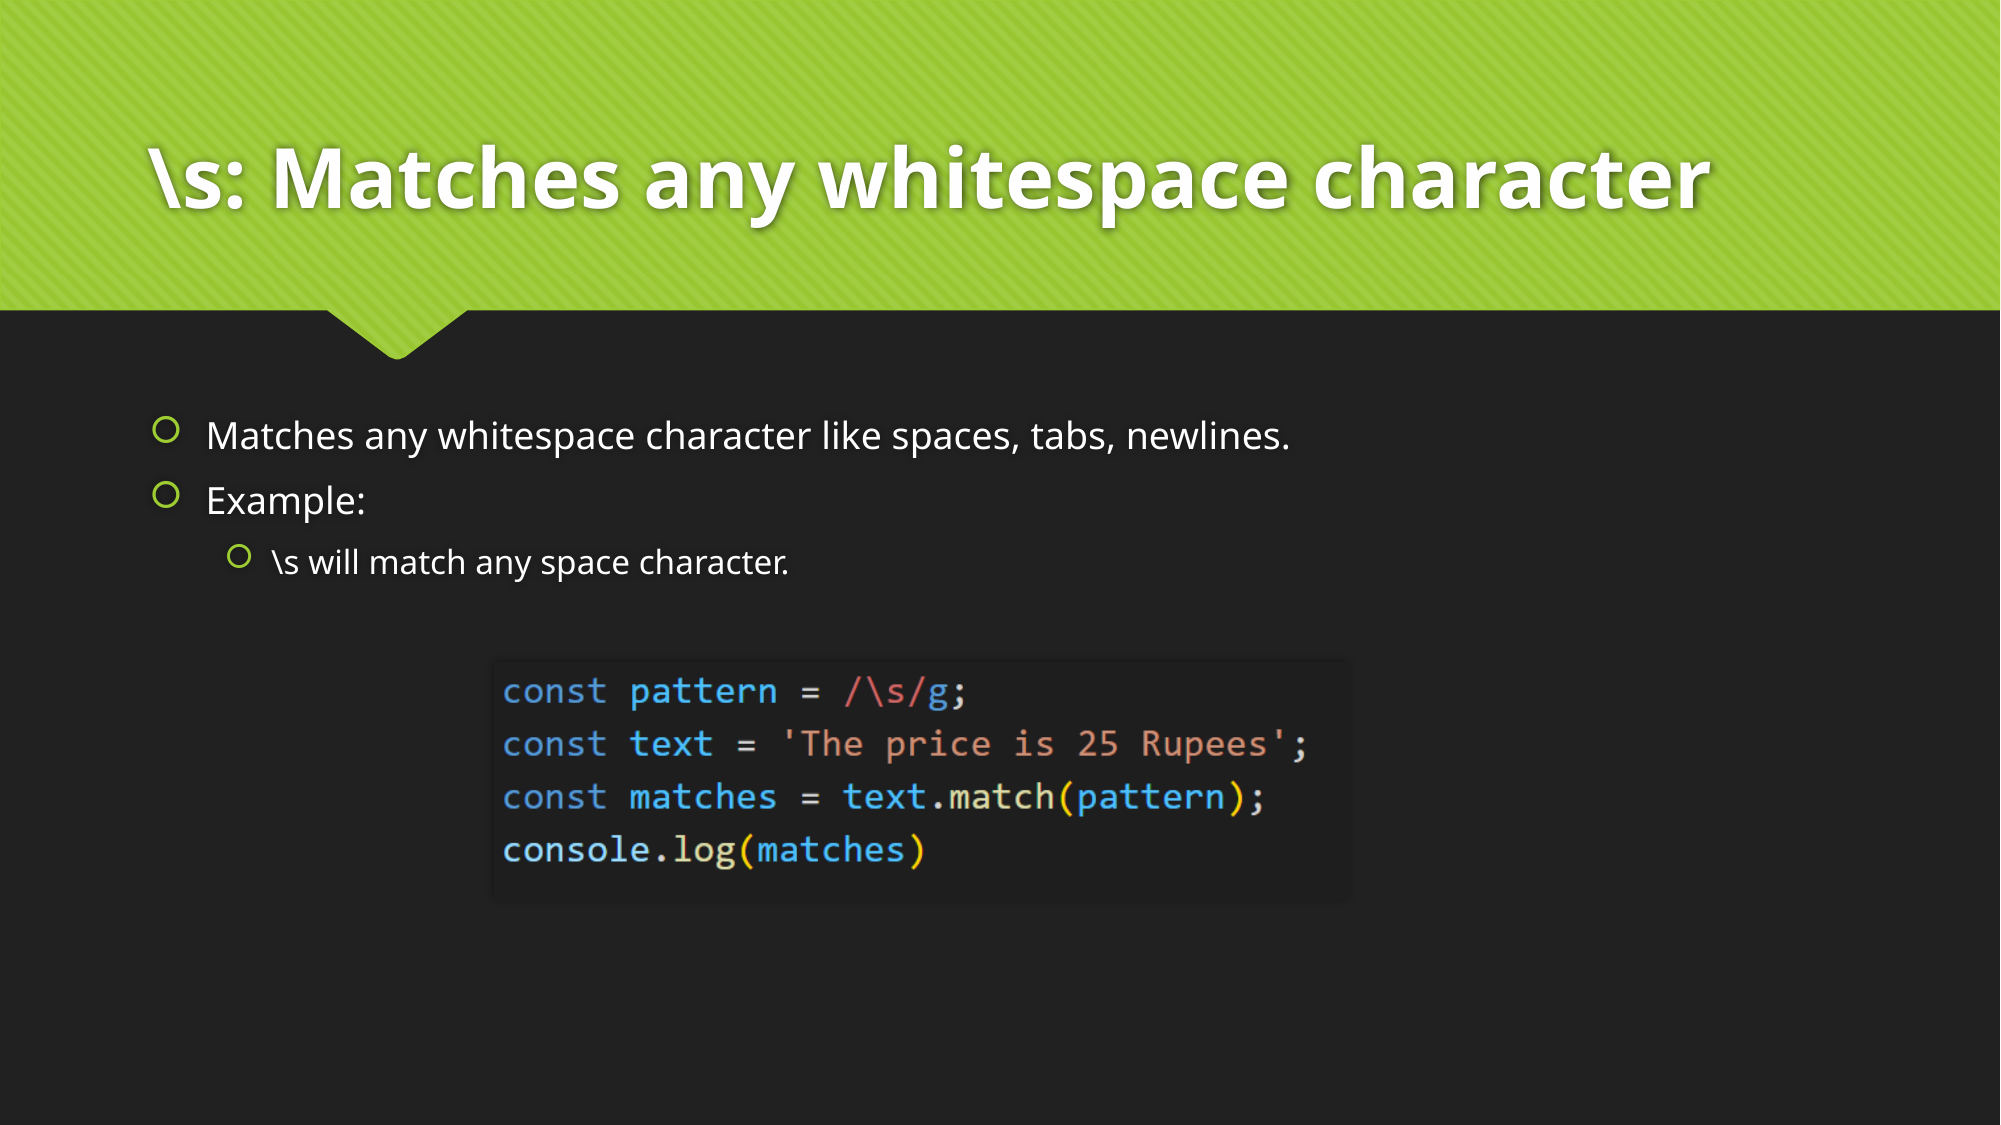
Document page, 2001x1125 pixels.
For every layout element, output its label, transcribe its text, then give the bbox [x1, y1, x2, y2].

title \s: Matches any whitespace character [132, 73, 1868, 233]
list Matches any whitespace character like spaces, tabs, newlines. Example: \s will match any space character. [134, 364, 1866, 962]
picture [494, 662, 1349, 900]
